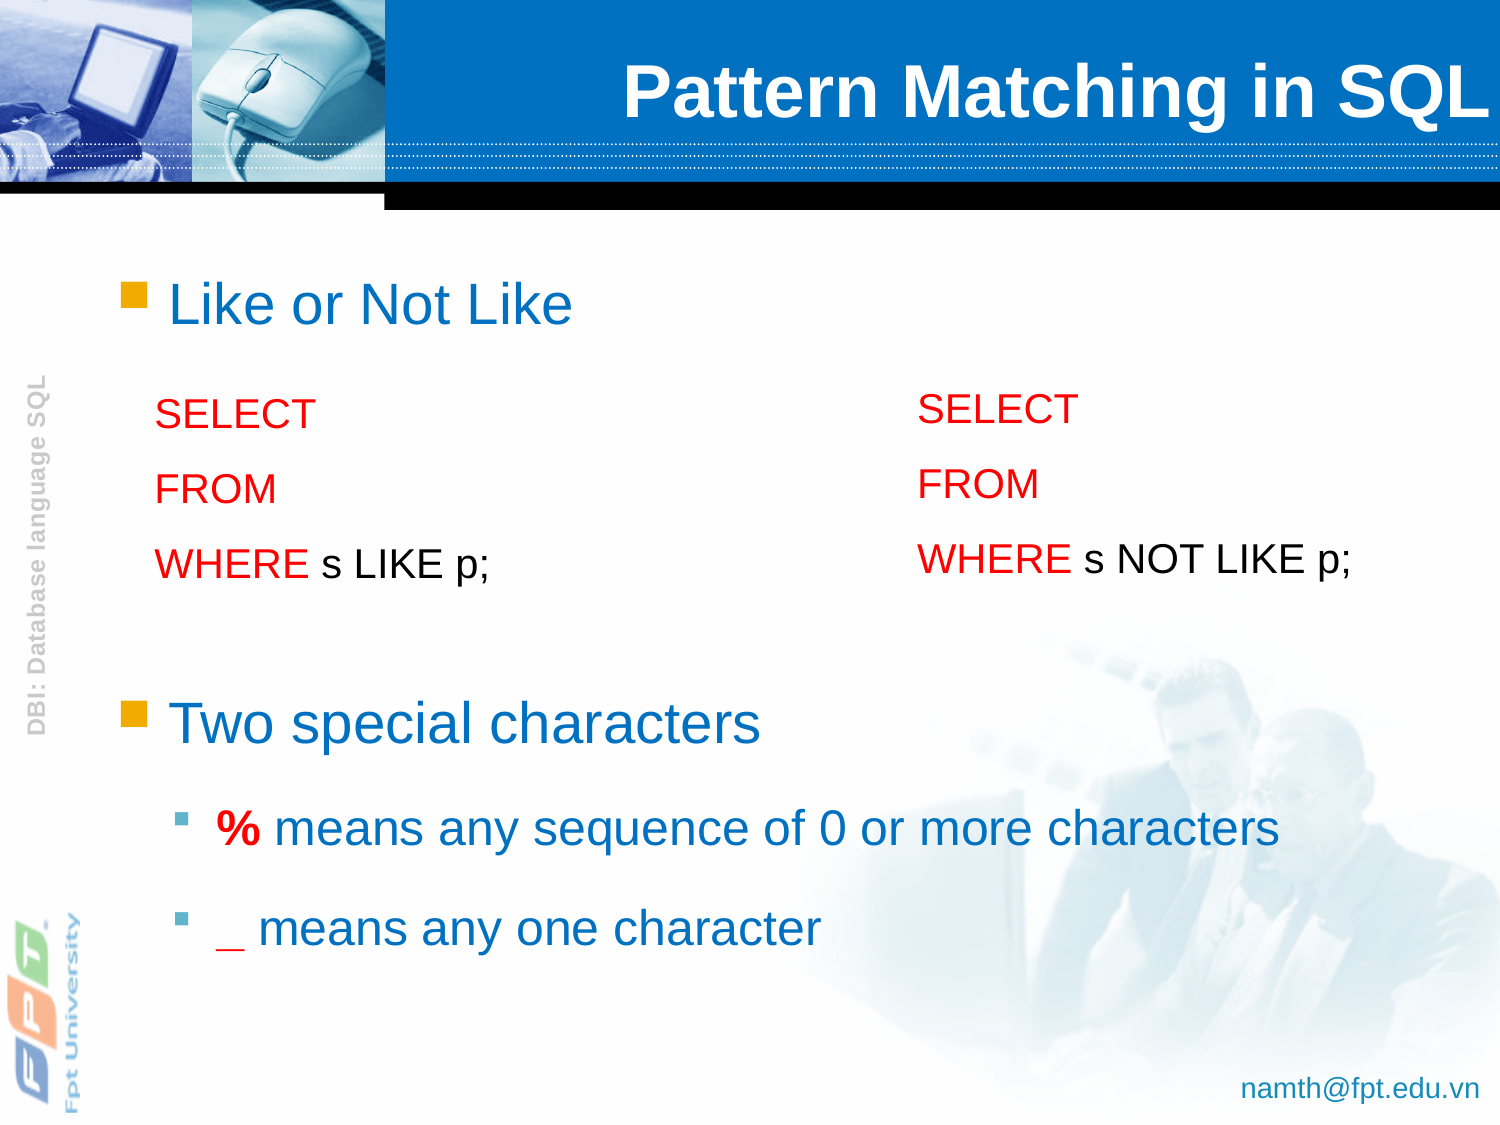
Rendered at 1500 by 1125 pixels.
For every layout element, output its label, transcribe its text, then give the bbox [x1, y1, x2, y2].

picture [0, 0, 385, 181]
text_box SELECT FROM WHERE s NOT LIKE p; [902, 349, 1368, 590]
picture [0, 194, 1500, 1125]
title Pattern Matching in SQL [387, 0, 1500, 175]
text_box SELECT FROM WHERE s LIKE p; [139, 354, 506, 595]
list Like or Not Like Two special characters % means any sequence of 0 or more characters _ means any one character [87, 216, 1475, 1050]
